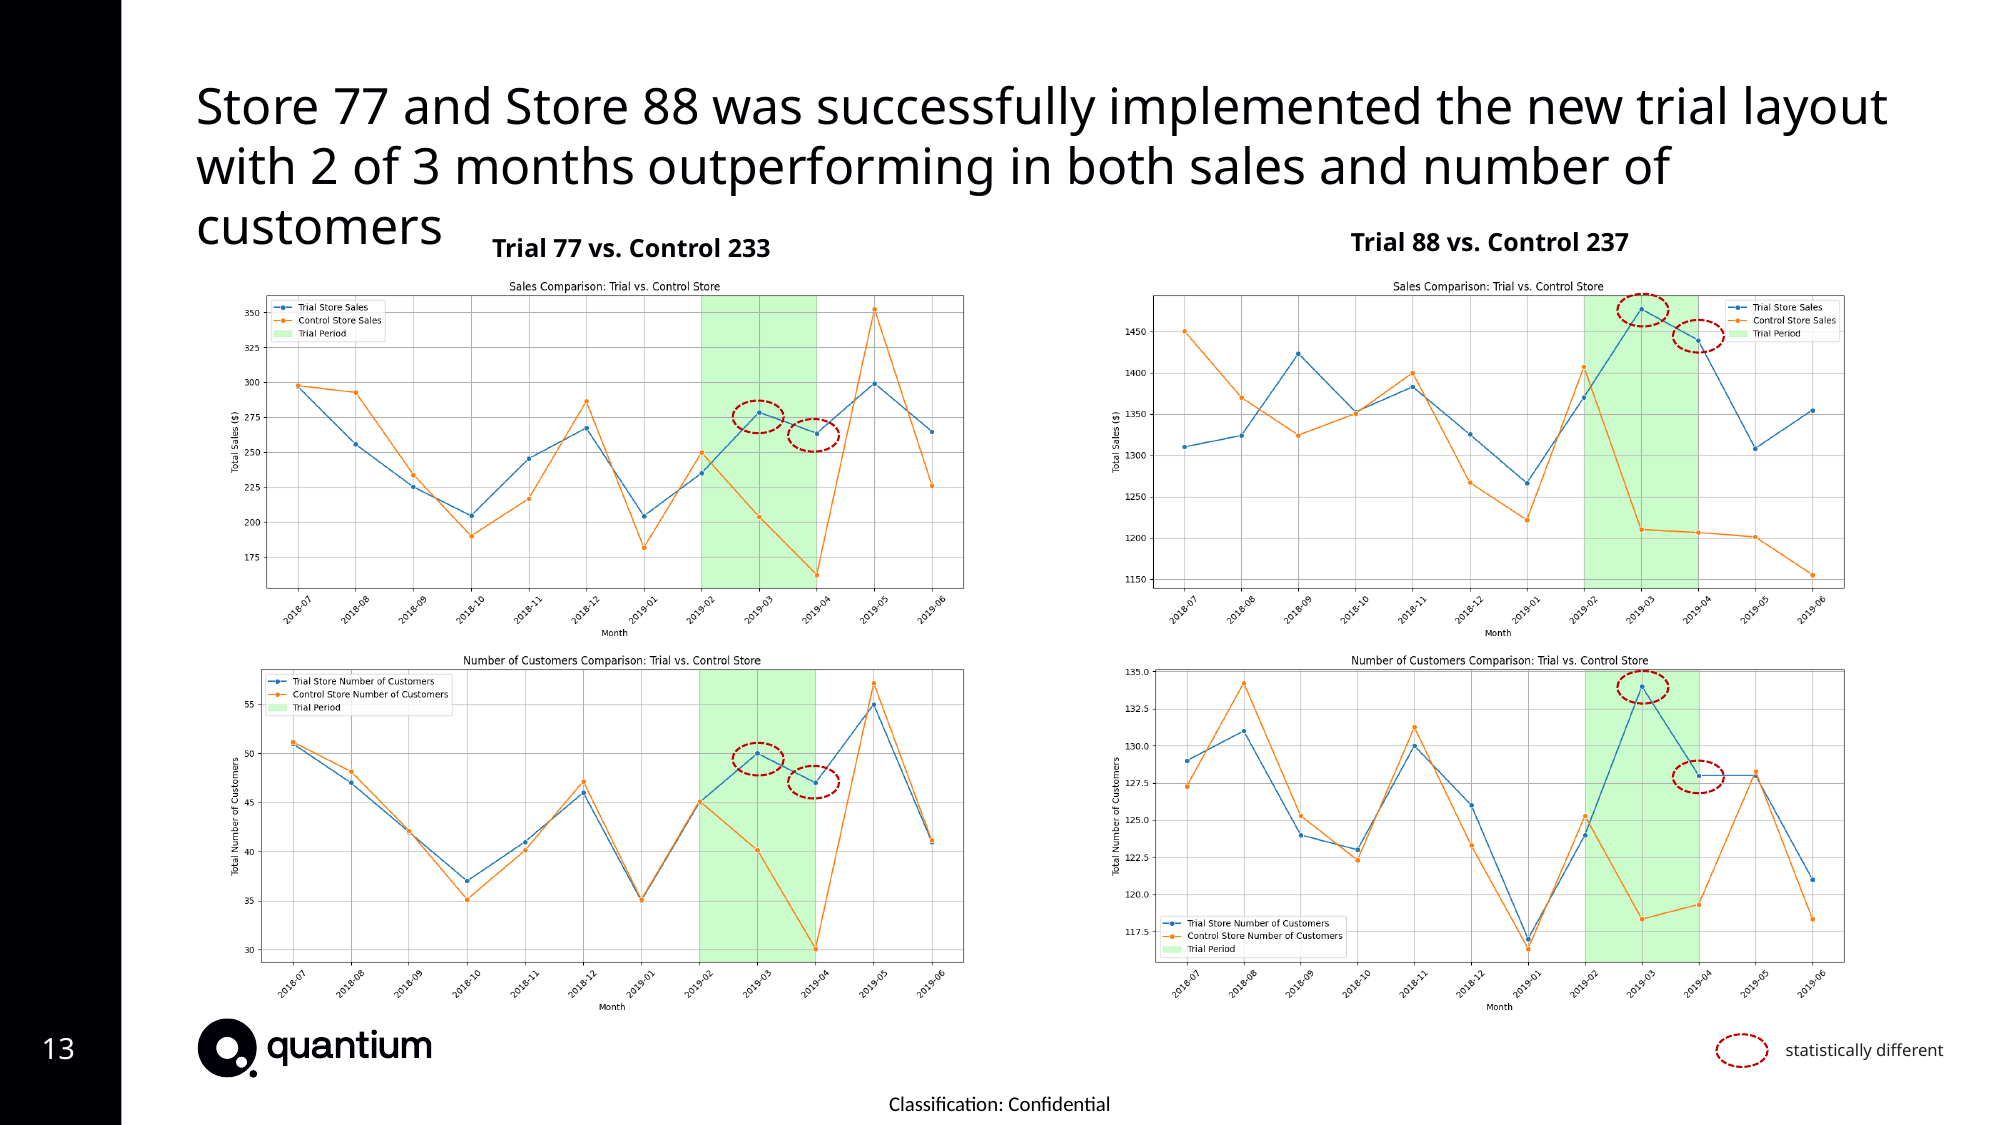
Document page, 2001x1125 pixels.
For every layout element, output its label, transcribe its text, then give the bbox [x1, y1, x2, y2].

text_box Trial 77 vs. Control 233 [475, 232, 788, 275]
picture [225, 649, 969, 1018]
text_box [1715, 1033, 1769, 1068]
picture [1106, 275, 1849, 644]
picture [1106, 649, 1849, 1018]
text_box Trial 88 vs. Control 237 [1333, 226, 1647, 268]
text_box statistically different [1770, 1032, 1962, 1068]
picture [225, 275, 969, 644]
list Store 77 and Store 88 was successfully implemented the new trial layout with 2 of 3 months outperforming in both sales and number of customers [196, 74, 1916, 210]
